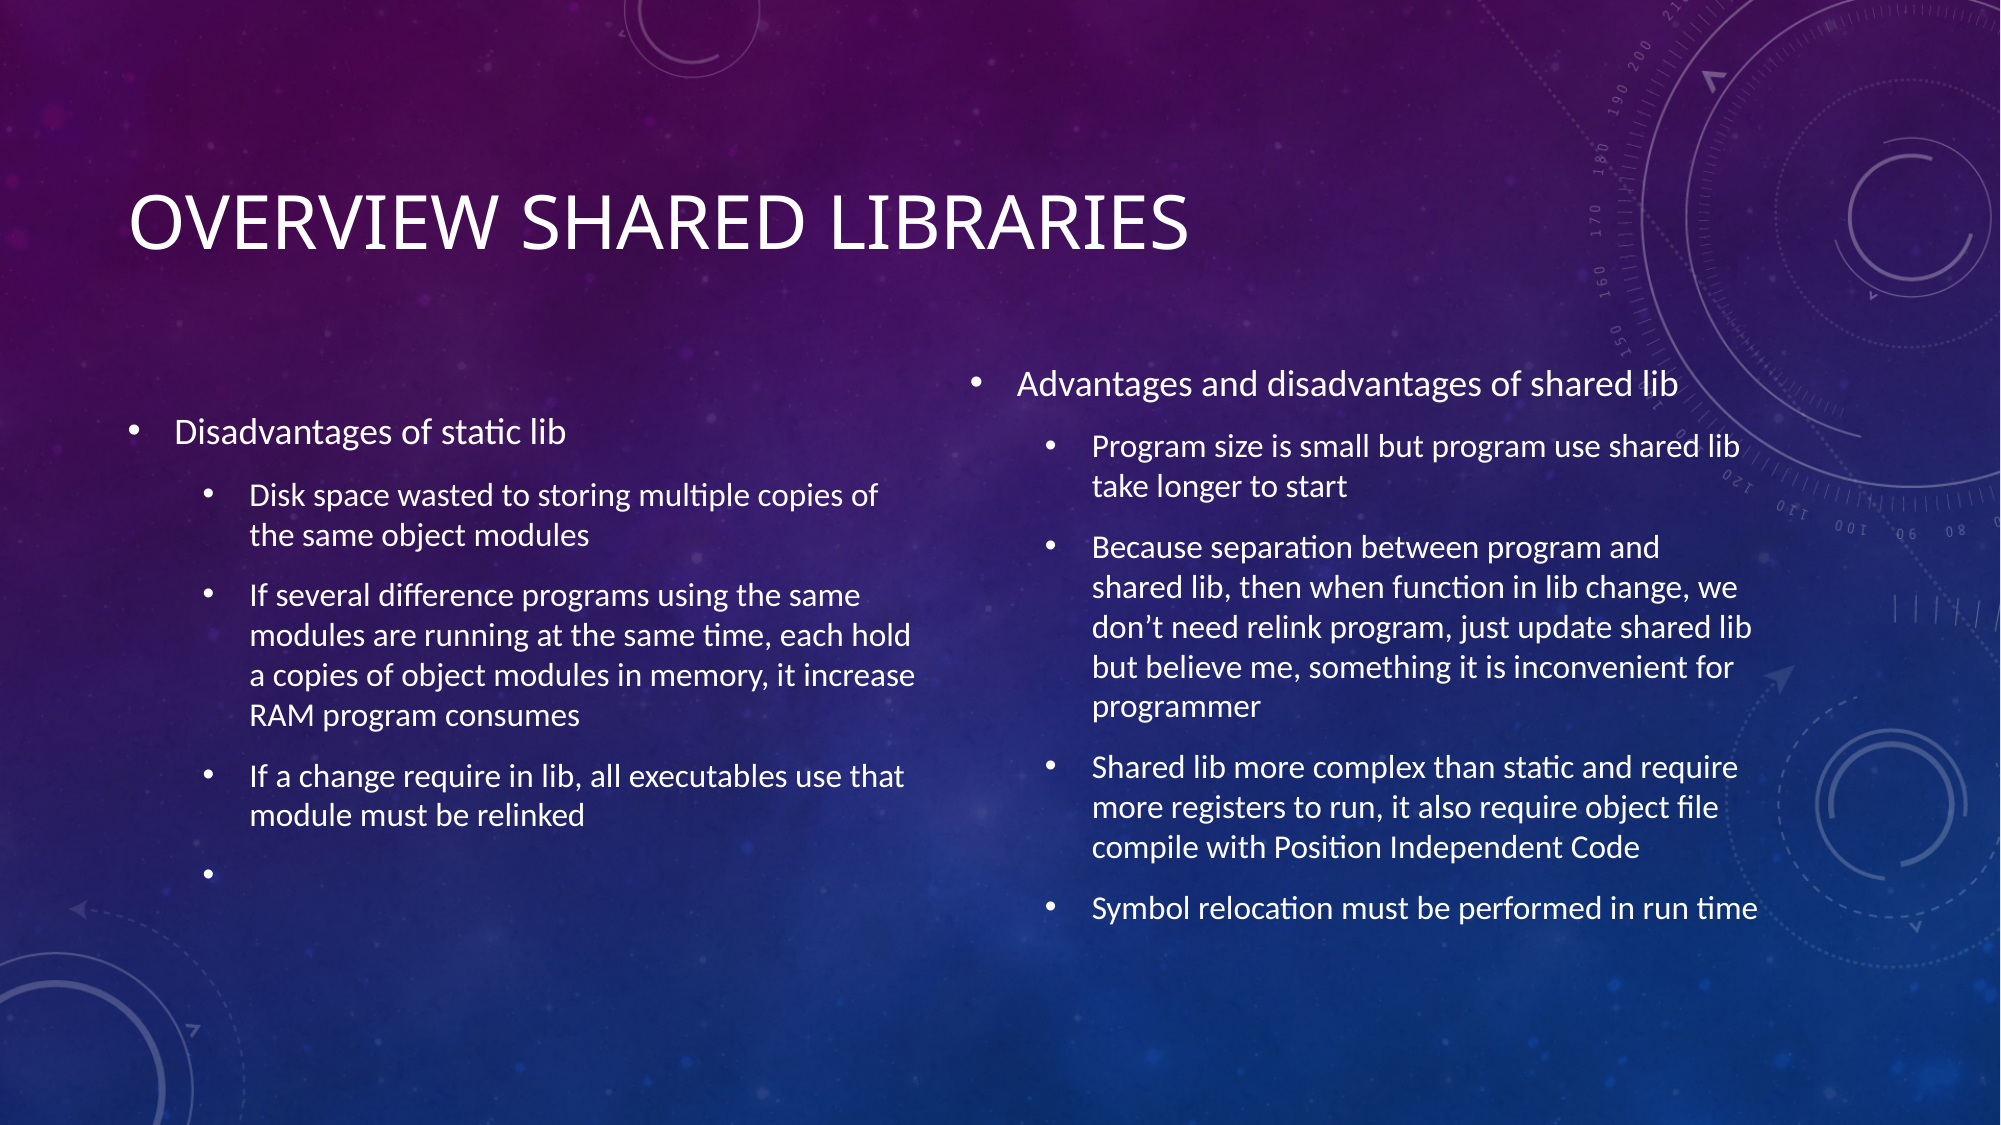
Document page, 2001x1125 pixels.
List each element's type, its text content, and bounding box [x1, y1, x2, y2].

picture [0, 0, 2001, 1125]
list Advantages and disadvantages of shared lib Program size is small but program use shared lib take longer to start Because separation between program and shared lib, then when function in lib change, we don’t need relink program, just update shared lib but believe me, something it is inconvenient for programmer Shared lib more complex than static and require more registers to run, it also require object file compile with Position Independent Code Symbol relocation must be performed in run time [955, 351, 1775, 950]
title Overview shared libraries [112, 99, 1775, 339]
list Disadvantages of static lib Disk space wasted to storing multiple copies of the same object modules If several difference programs using the same modules are running at the same time, each hold a copies of object modules in memory, it increase RAM program consumes If a change require in lib, all executables use that module must be relinked [112, 351, 932, 950]
